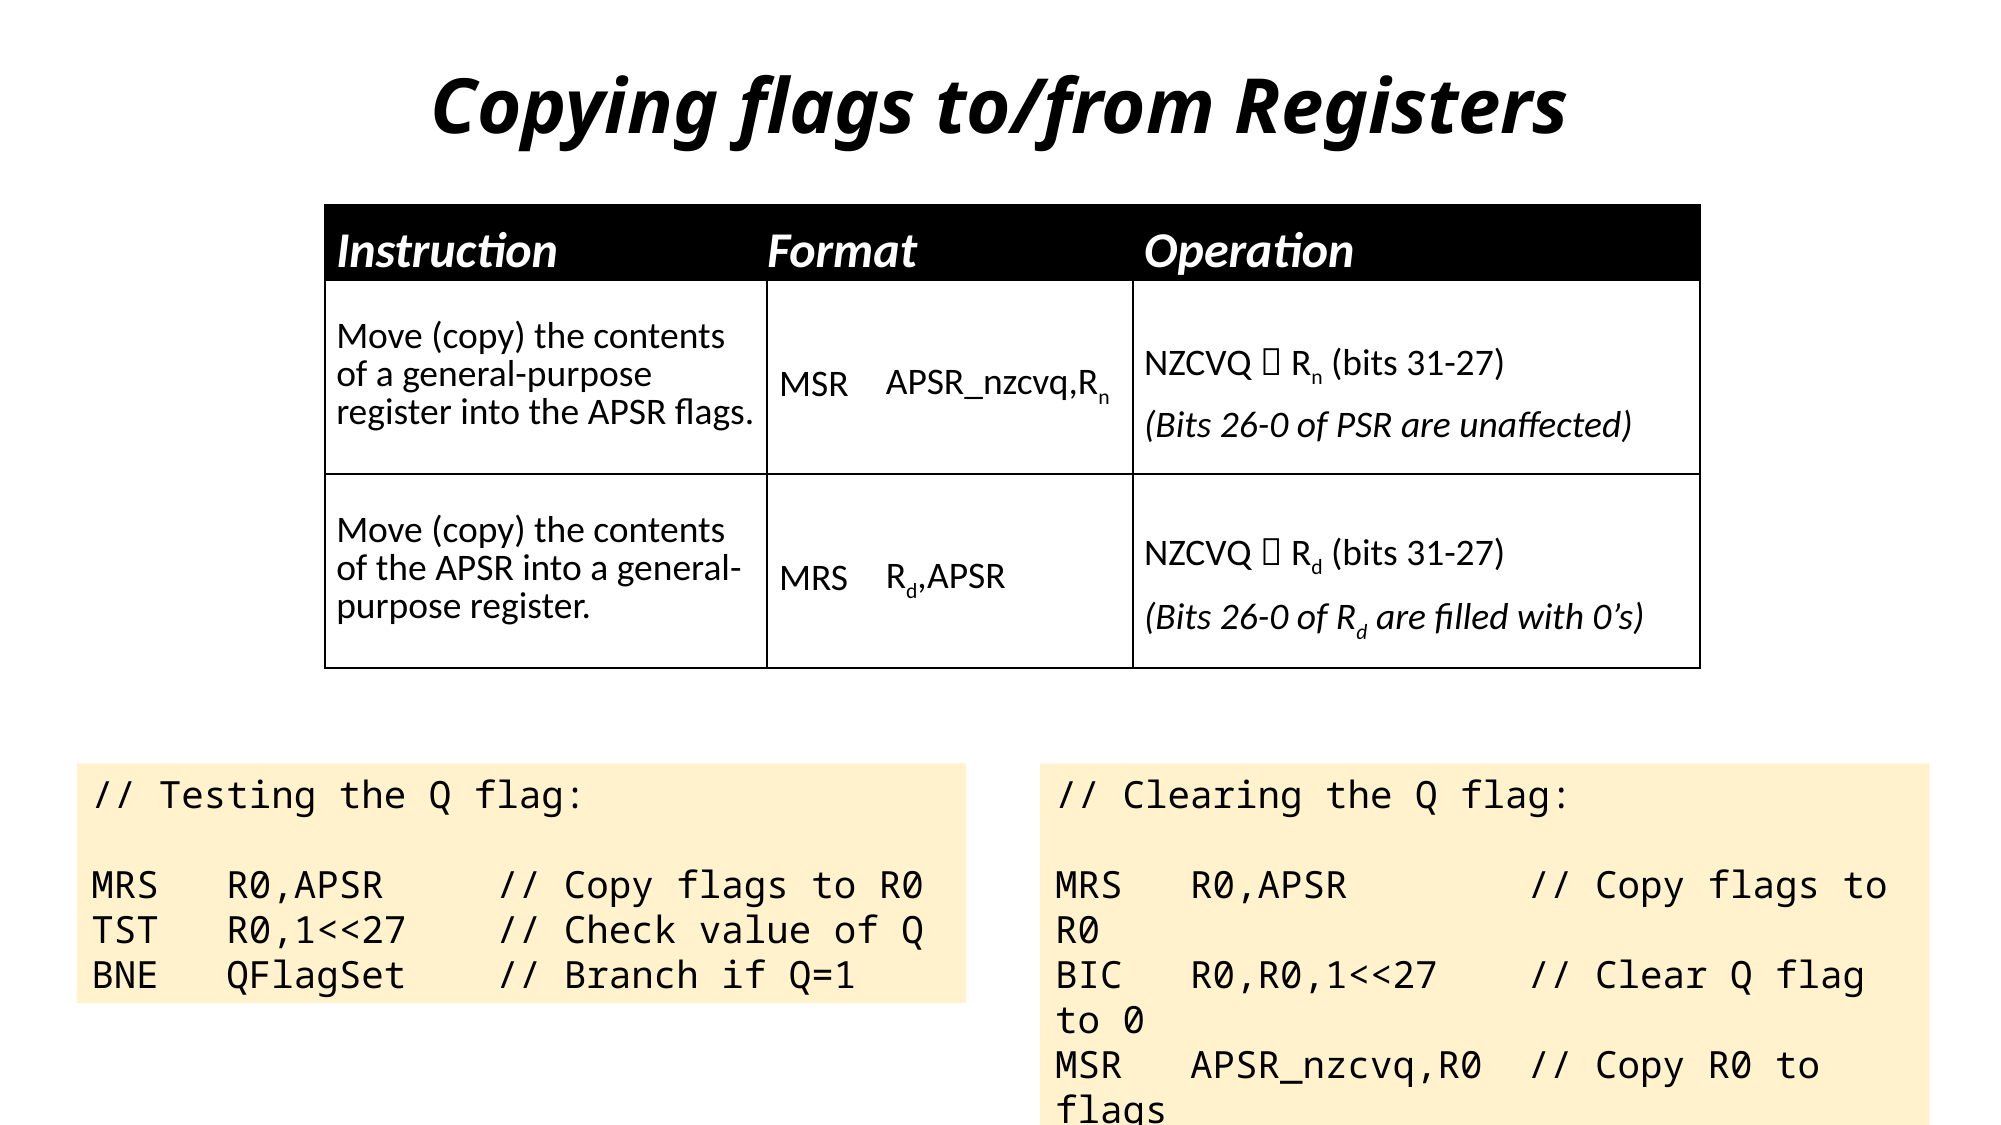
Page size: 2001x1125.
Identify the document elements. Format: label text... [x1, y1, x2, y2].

table_cell Rd,APSR [886, 475, 1132, 667]
table_header Operation [1134, 206, 1699, 280]
table_cell Move (copy) the contents of a general-purpose register into the APSR flags. [326, 281, 766, 473]
table_header Format [768, 233, 1132, 280]
text_box // Clearing the Q flag: MRS R0,APSR // Copy flags to R0 BIC R0,R0,1<<27 // Clear Q flag to 0 MSR APSR_nzcvq,R0 // Copy R0 to flags [1040, 763, 1930, 1125]
table_header Instruction [326, 233, 766, 280]
table_cell APSR_nzcvq,Rn [886, 281, 1132, 473]
table_cell NZCVQ  Rd (bits 31-27) (Bits 26-0 of Rd are filled with 0’s) [1134, 475, 1699, 667]
table_cell Move (copy) the contents of the APSR into a general-purpose register. [326, 475, 766, 667]
table_cell MSR [768, 281, 886, 473]
text_box Copying flags to/from Registers [324, 45, 1675, 233]
text_box // Testing the Q flag: MRS R0,APSR // Copy flags to R0 TST R0,1<<27 // Check value of Q BNE QFlagSet // Branch if Q=1 [76, 763, 967, 1004]
table_cell NZCVQ  Rn (bits 31-27) (Bits 26-0 of PSR are unaffected) [1134, 281, 1699, 473]
table_cell MRS [768, 475, 886, 667]
